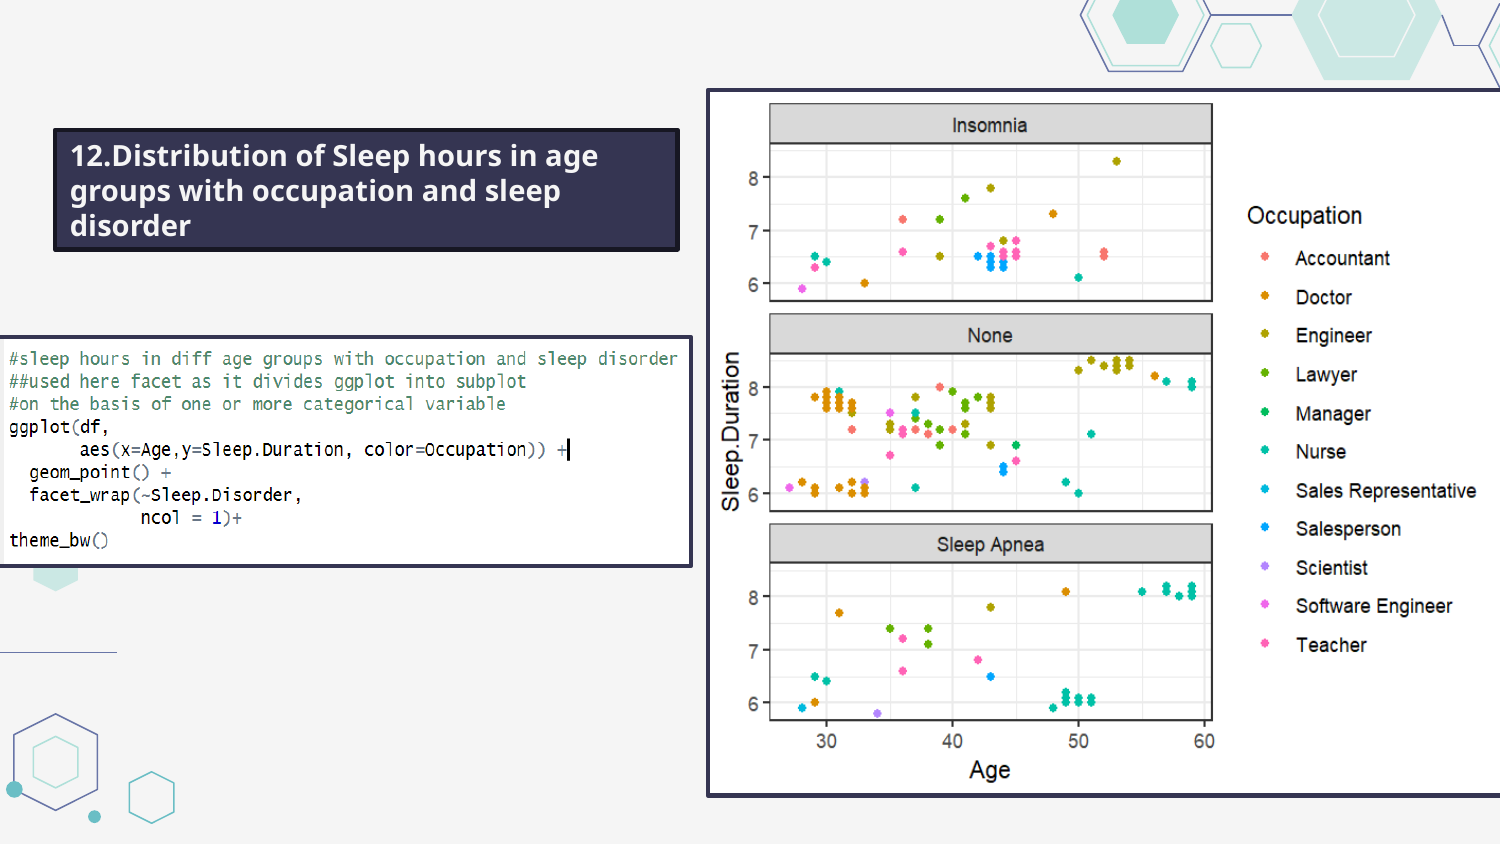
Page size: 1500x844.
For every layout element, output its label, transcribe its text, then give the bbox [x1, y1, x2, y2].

picture [0, 339, 690, 564]
text_box 12.Distribution of Sleep hours in age groups with occupation and sleep disorder [53, 128, 680, 252]
picture [709, 91, 1500, 794]
